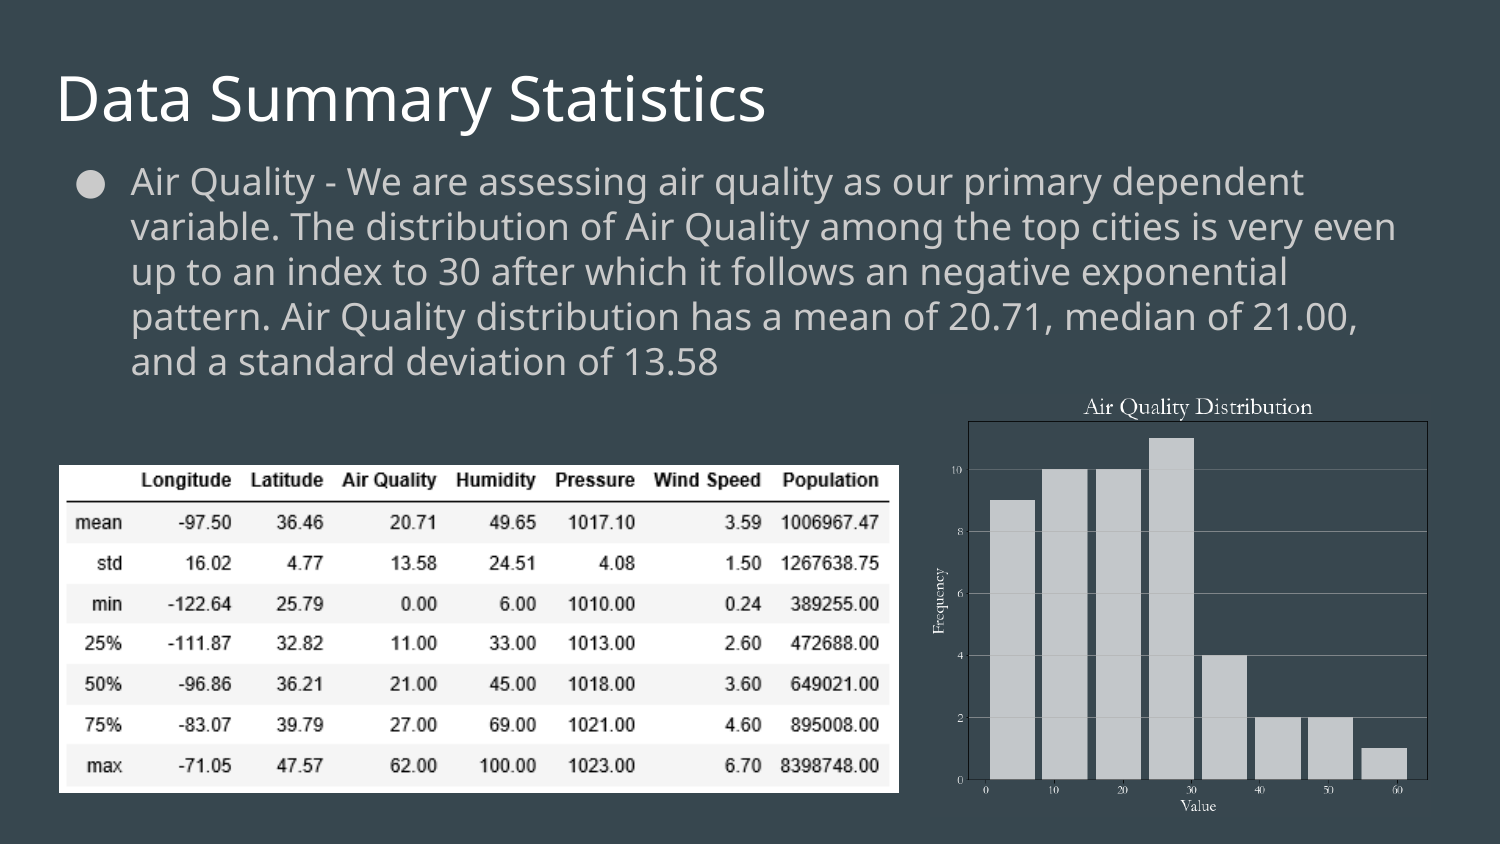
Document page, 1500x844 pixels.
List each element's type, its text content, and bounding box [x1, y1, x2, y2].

list Air Quality - We are assessing air quality as our primary dependent variable. The distribution of Air Quality among the top cities is very even up to an index to 30 after which it follows an negative exponential pattern. Air Quality distribution has a mean of 20.71, median of 21.00, and a standard deviation of 13.58 [40, 142, 1439, 368]
picture [930, 394, 1432, 817]
picture [58, 465, 899, 793]
title Data Summary Statistics [40, 44, 1439, 139]
